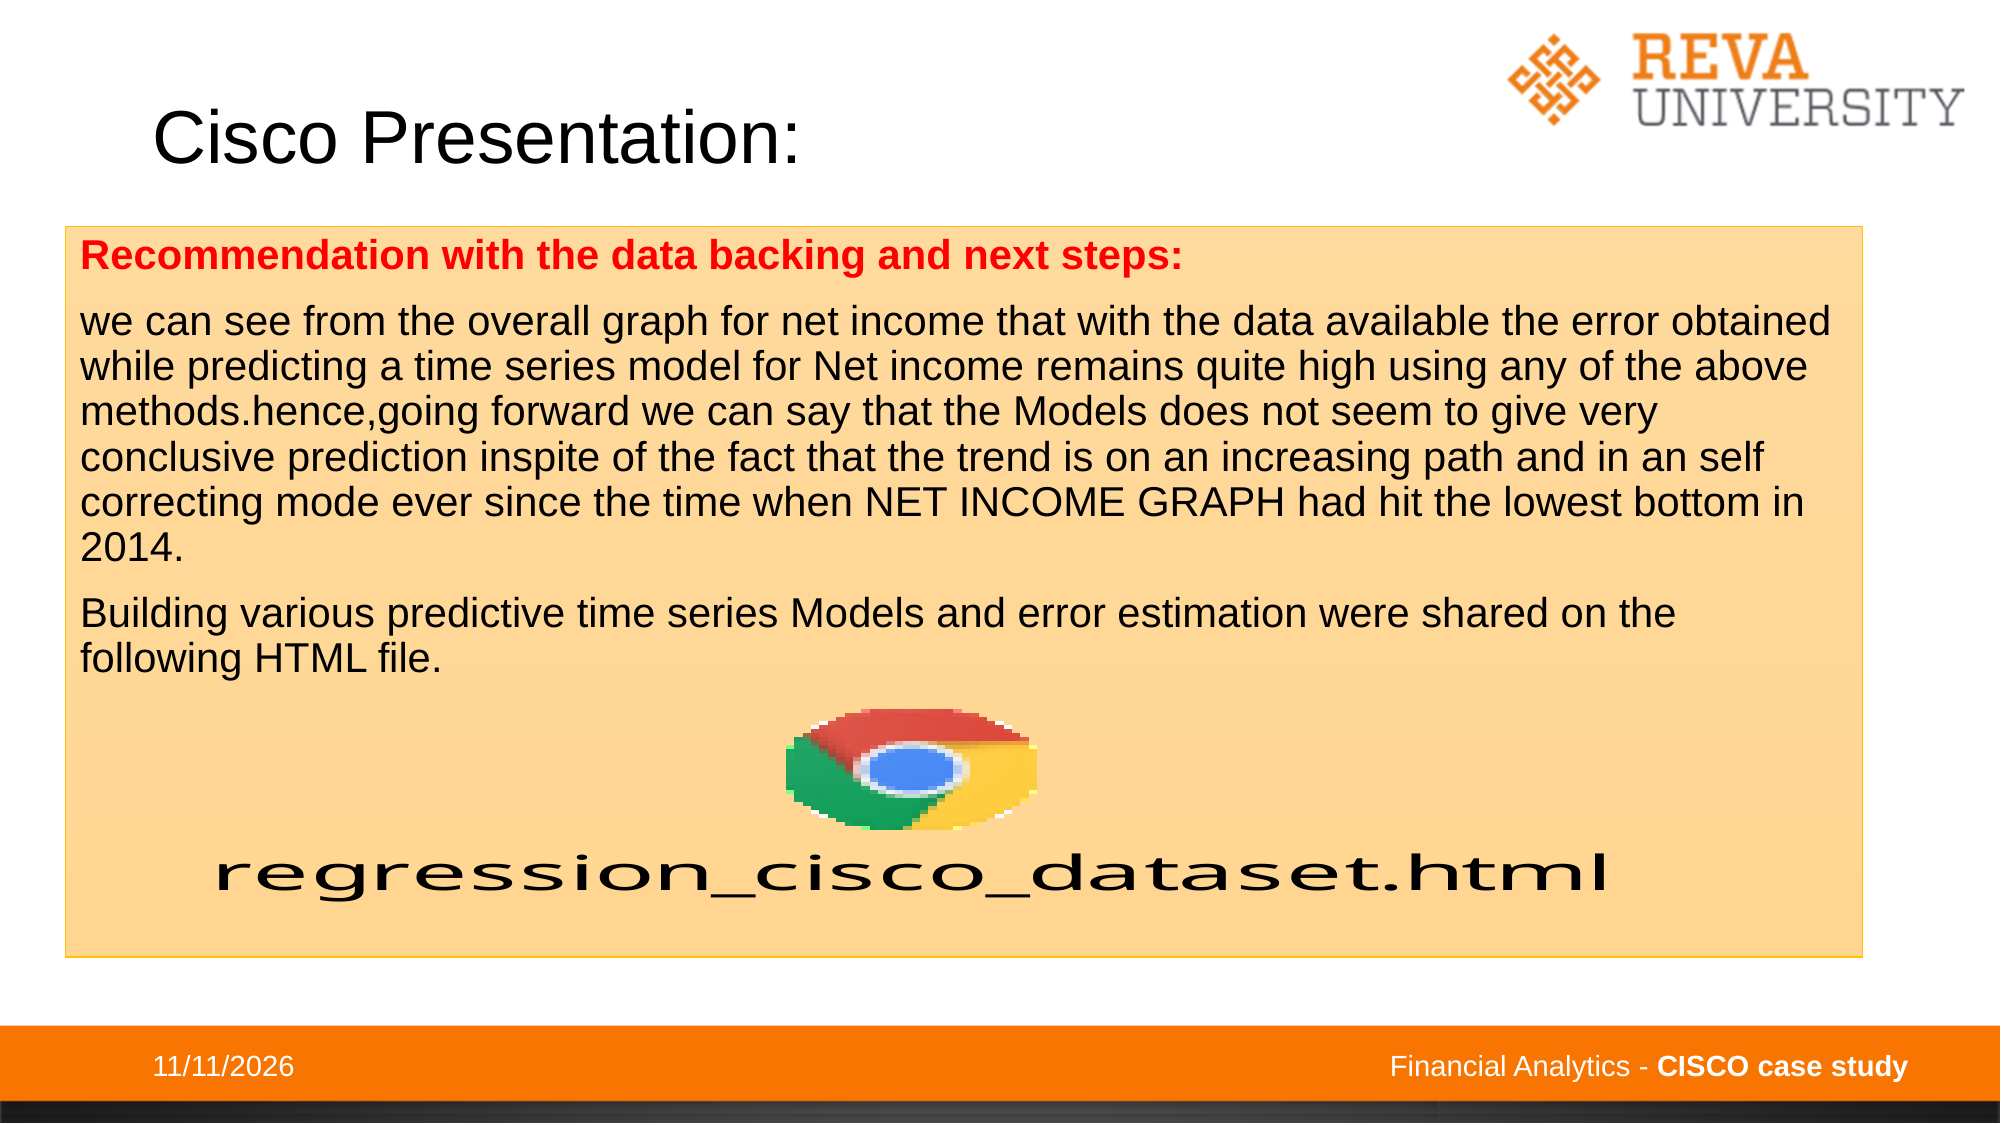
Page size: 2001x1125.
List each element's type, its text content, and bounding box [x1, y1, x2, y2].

picture [1507, 15, 1988, 144]
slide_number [137, 1039, 588, 1100]
picture [0, 1013, 2000, 1123]
text_box Cisco Presentation: [137, 91, 1863, 226]
text_box Recommendation with the data backing and next steps: we can see from the overall graph for net income that with the data available the error obtained while predicting a time series model for Net income remains quite high using any of the above methods.hence,going forward we can say that the Models does not seem to give very conclusive prediction inspite of the fact that the trend is on an increasing path and in an self correcting mode ever since the time when NET INCOME GRAPH had hit the lowest bottom in 2014. Building various predictive time series Models and error estimation were shared on the following HTML file. [65, 226, 1863, 958]
footer Financial Analytics - CISCO case study [1061, 1039, 1924, 1100]
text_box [93, 705, 1731, 919]
